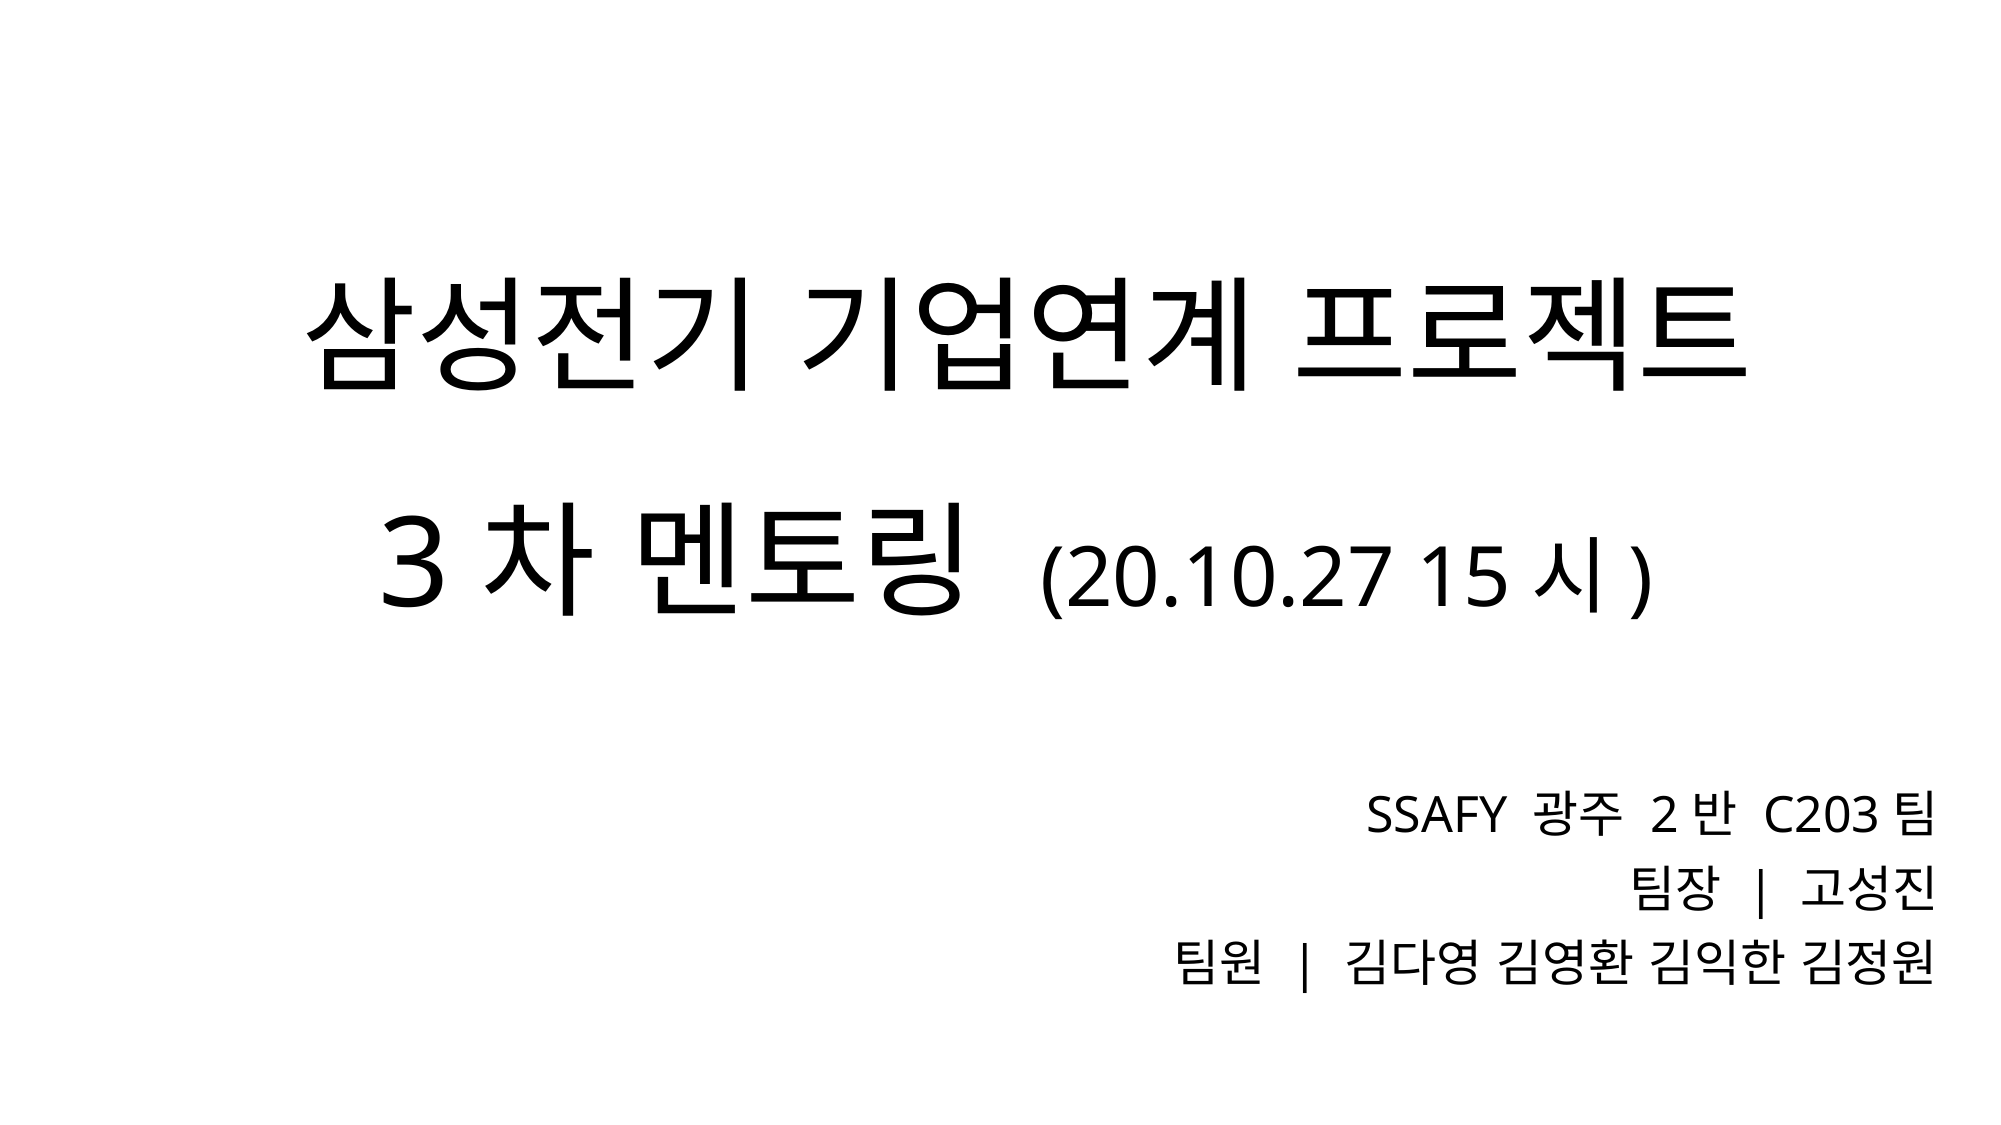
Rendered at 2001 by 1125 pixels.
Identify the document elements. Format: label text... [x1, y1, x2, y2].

subtitle SSAFY 광주 2반 C203팀 팀장 | 고성진 팀원 | 김다영 김영환 김익한 김정원 [453, 781, 1954, 1054]
title 삼성전기 기업연계 프로젝트 3차 멘토링 (20.10.27 15시) [157, 136, 1897, 639]
